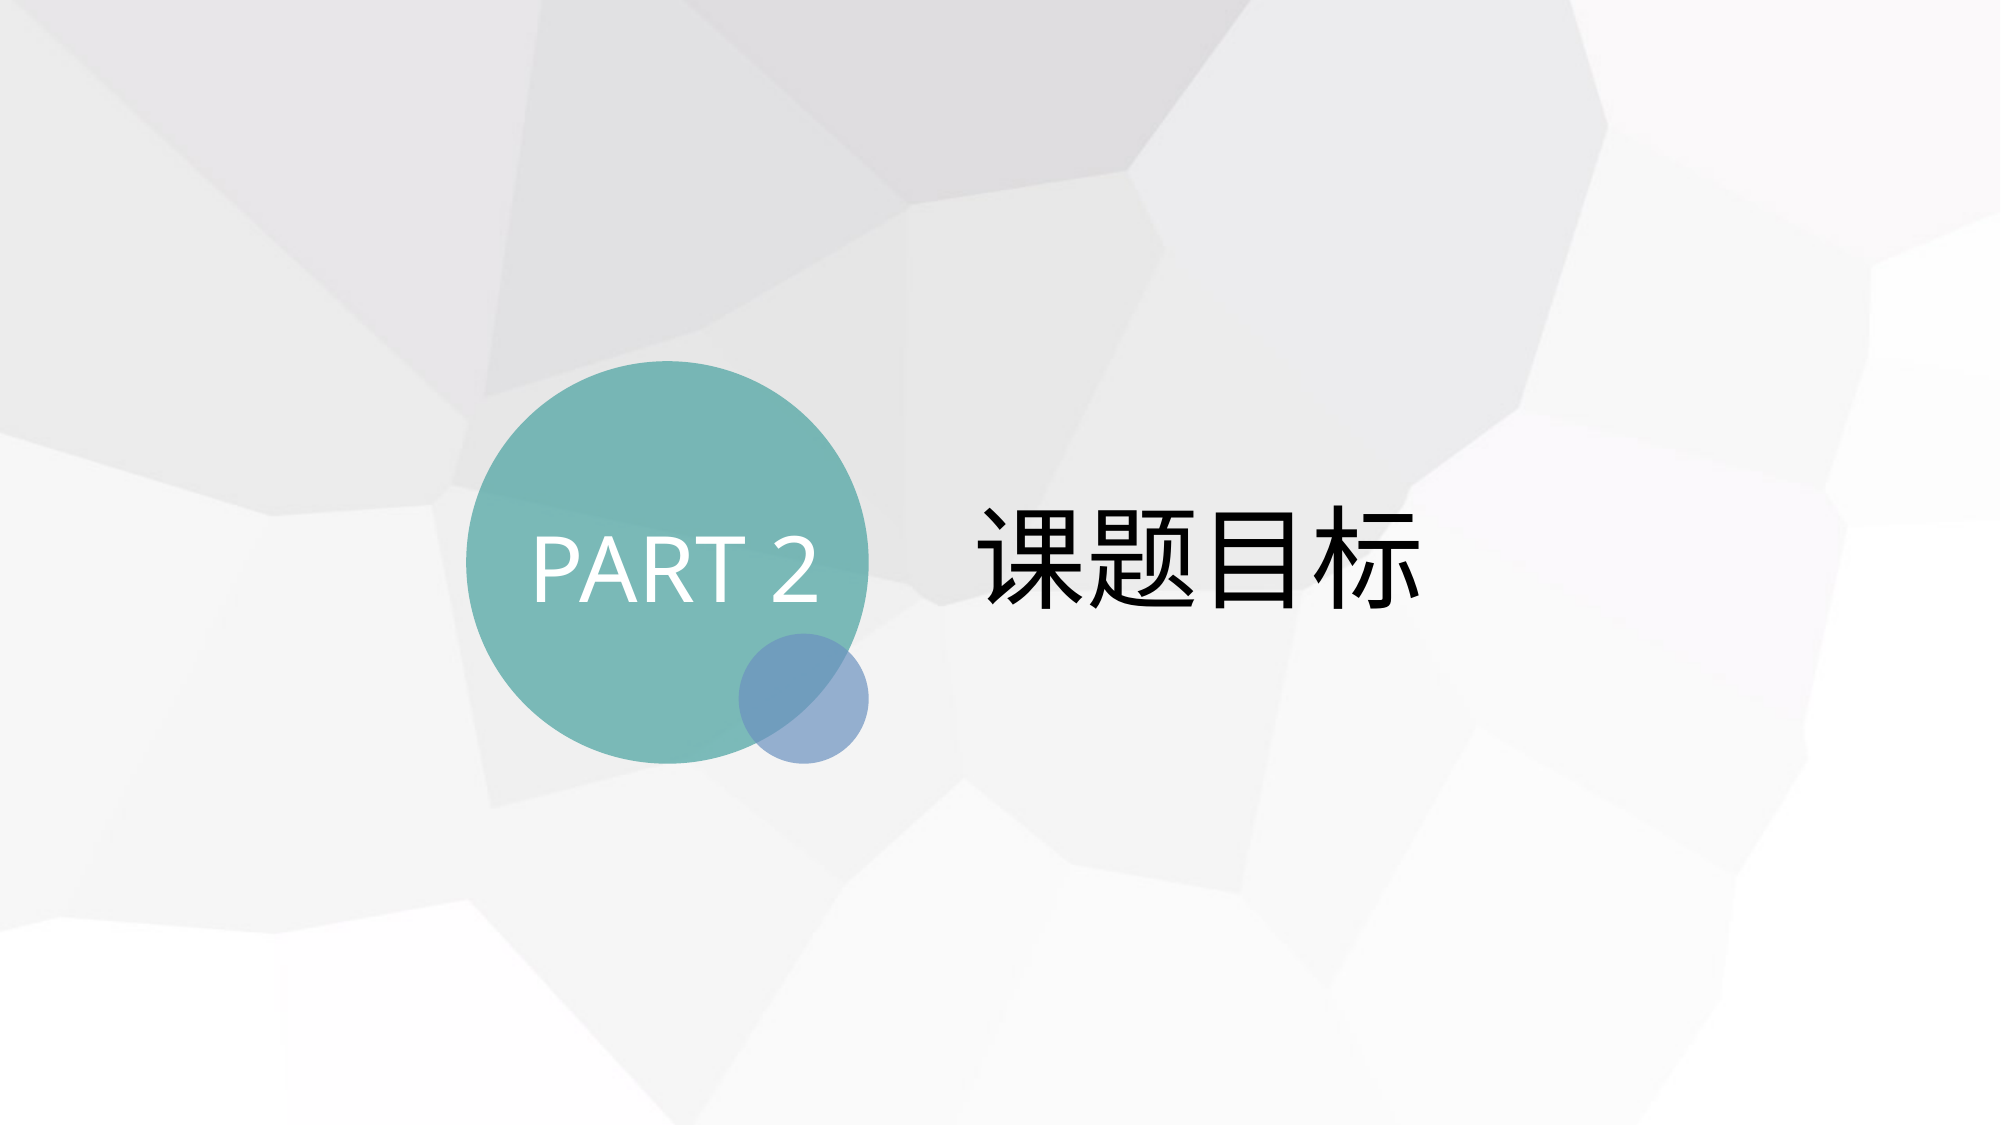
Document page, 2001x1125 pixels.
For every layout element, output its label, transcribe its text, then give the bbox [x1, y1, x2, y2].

picture [0, 0, 2001, 1125]
text_box [474, 360, 861, 503]
text_box [841, 643, 854, 650]
text_box PART 2 [351, 503, 1000, 643]
text_box [737, 643, 870, 765]
text_box 课题目标 [958, 480, 1439, 631]
text_box [481, 643, 766, 765]
